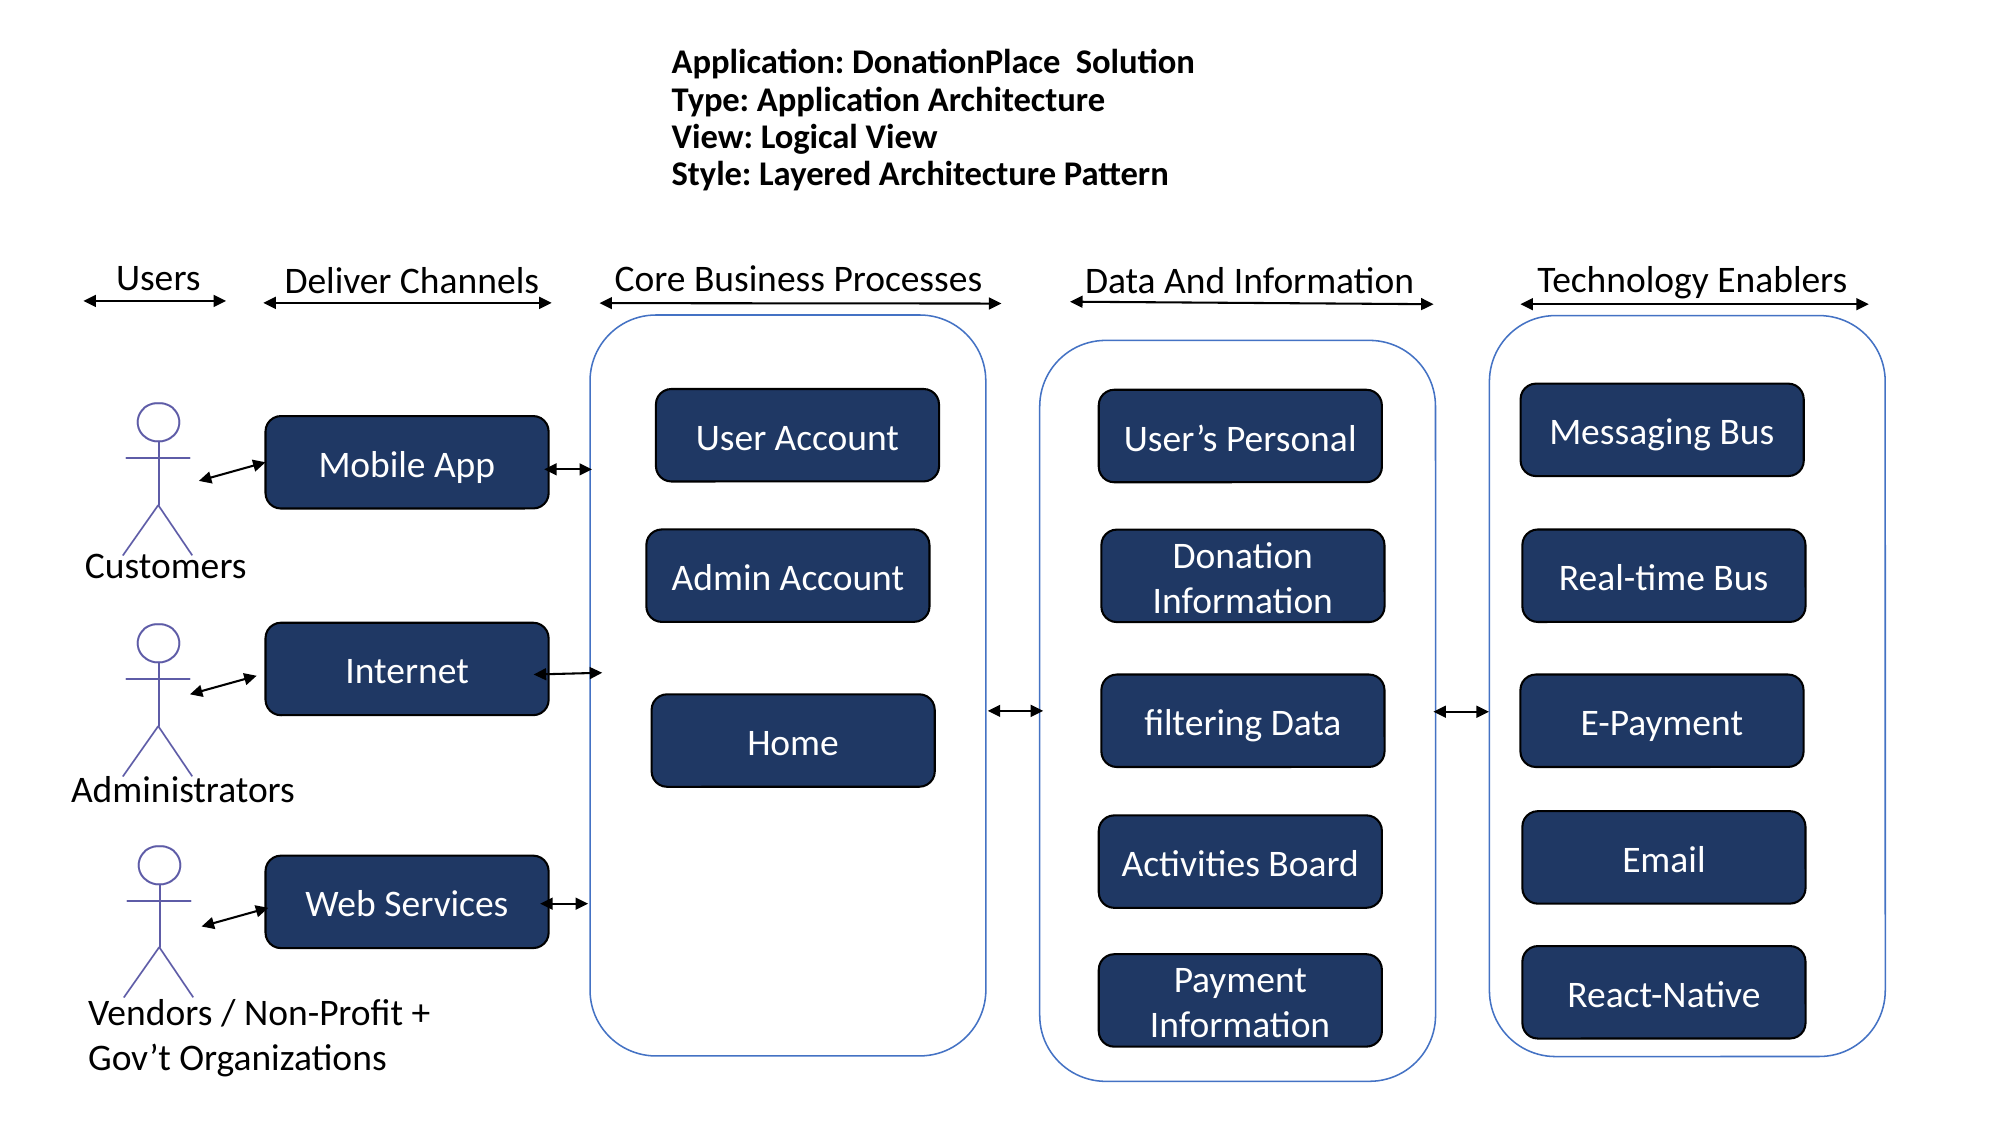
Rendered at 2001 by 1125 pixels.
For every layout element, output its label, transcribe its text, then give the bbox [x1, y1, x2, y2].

text_box Core Business Processes [599, 246, 1002, 302]
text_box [201, 907, 269, 927]
picture [118, 622, 200, 783]
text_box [189, 675, 257, 695]
text_box [1489, 315, 1886, 1057]
text_box Users [101, 245, 217, 300]
text_box Administrators [55, 757, 345, 818]
picture [118, 400, 200, 561]
text_box Web Services [265, 855, 549, 949]
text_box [1069, 301, 1434, 305]
text_box Admin Account [646, 529, 930, 622]
title Application: DonationPlace Solution Type: Application Architecture View: Logical View Style: Layered Architecture Pattern [656, 36, 1352, 202]
text_box Mobile App [265, 416, 549, 509]
text_box Technology Enablers [1522, 247, 1867, 303]
text_box Vendors / Non-Profit + Gov’t Organizations [73, 980, 534, 1074]
picture [118, 844, 200, 1004]
text_box Data And Information [1070, 248, 1434, 301]
text_box Internet [265, 622, 549, 716]
text_box Deliver Channels [269, 248, 558, 309]
text_box [590, 314, 986, 1056]
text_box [198, 462, 266, 482]
text_box Customers [69, 533, 264, 639]
text_box [1039, 340, 1436, 1082]
